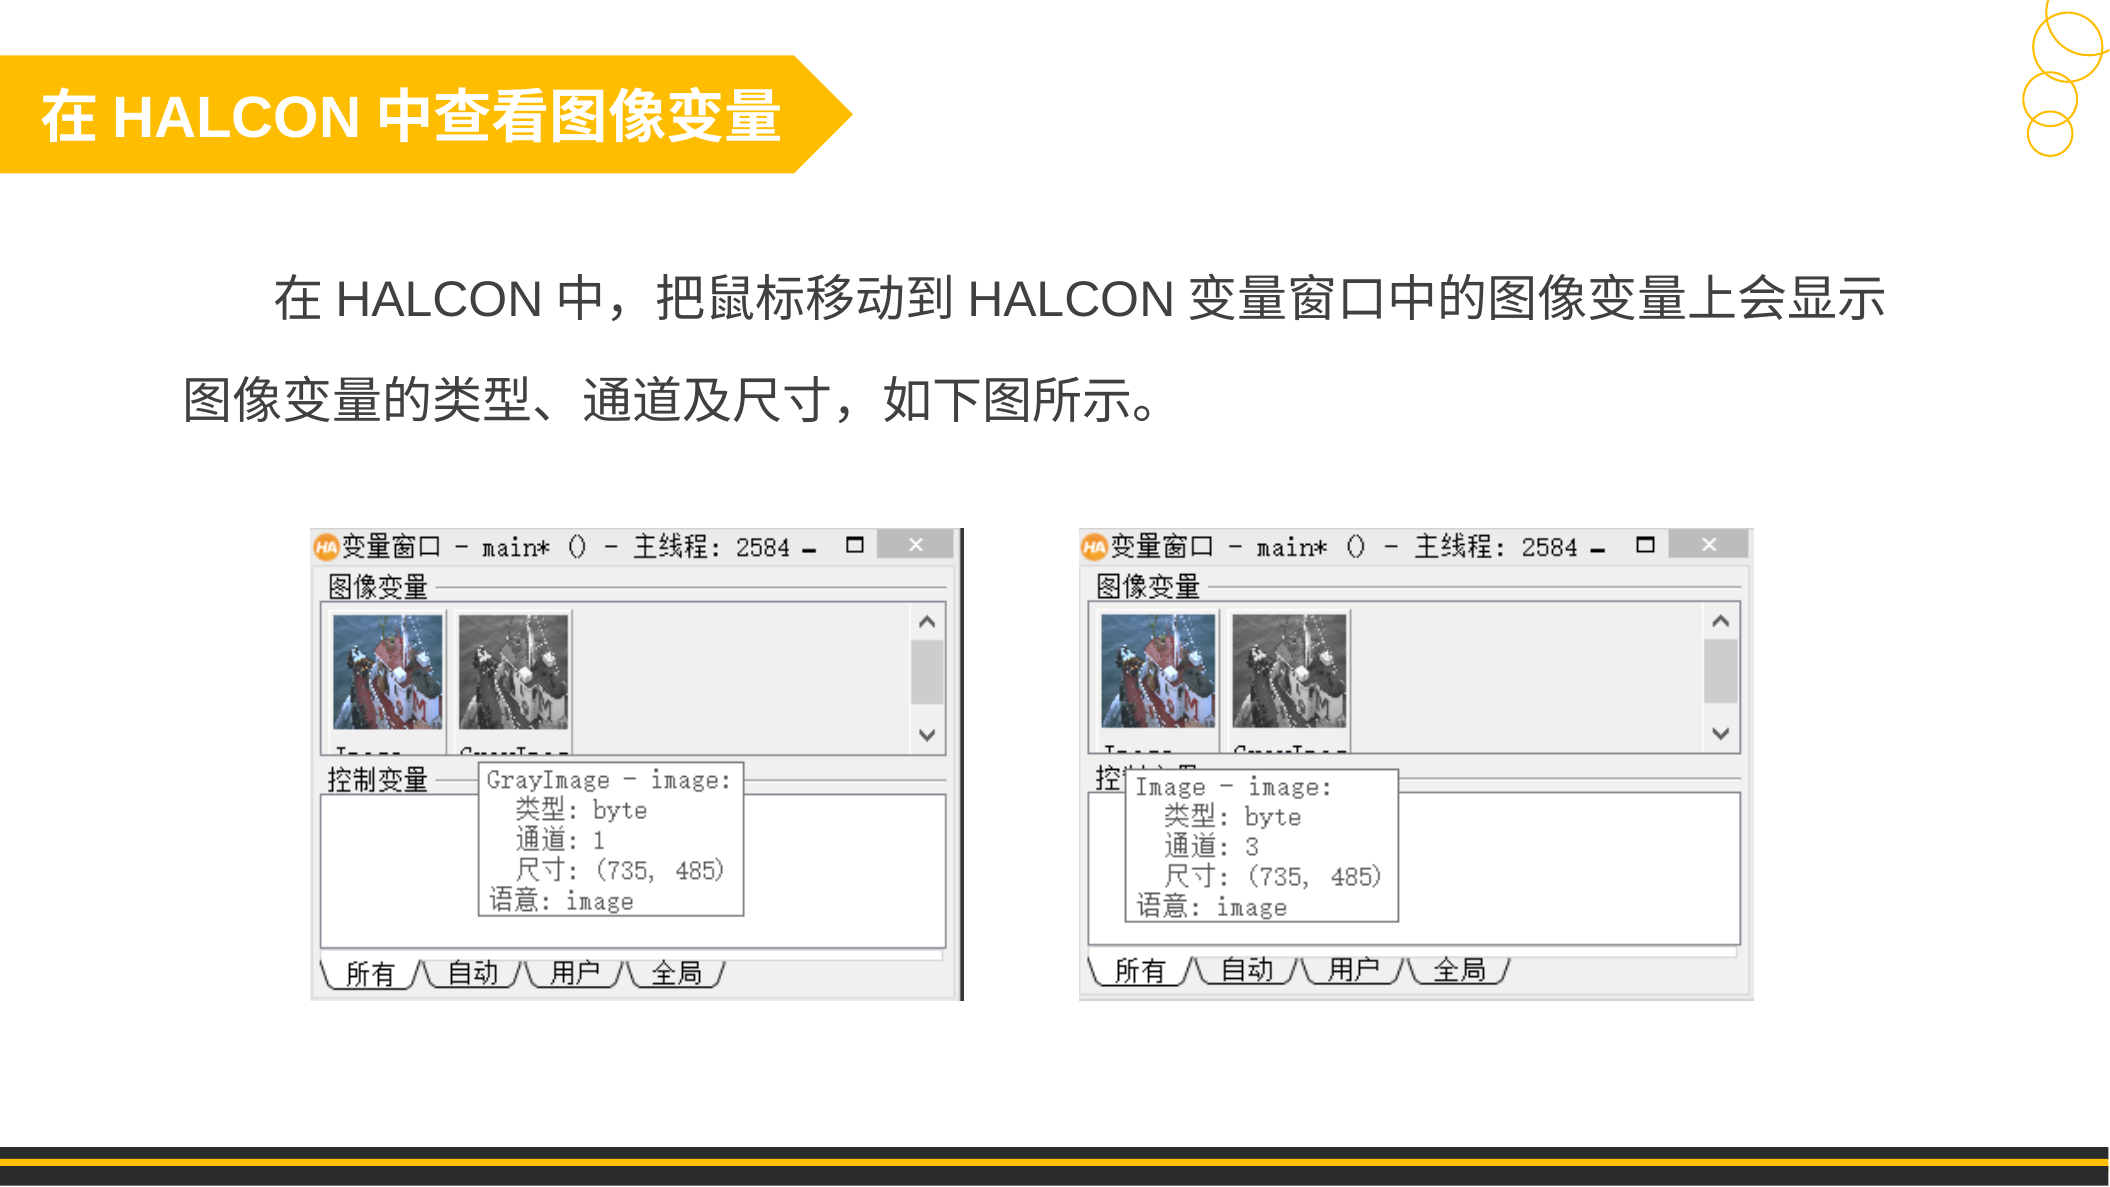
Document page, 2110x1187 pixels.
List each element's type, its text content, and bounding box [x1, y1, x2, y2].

picture [1079, 528, 1754, 1002]
text_box 在HALCON中查看图像变量 [0, 54, 855, 175]
picture [310, 528, 964, 1002]
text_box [2023, 0, 2110, 156]
text_box 在HALCON中，把鼠标移动到HALCON变量窗口中的图像变量上会显示图像变量的类型、通道及尺寸，如下图所示。 [167, 217, 1942, 619]
